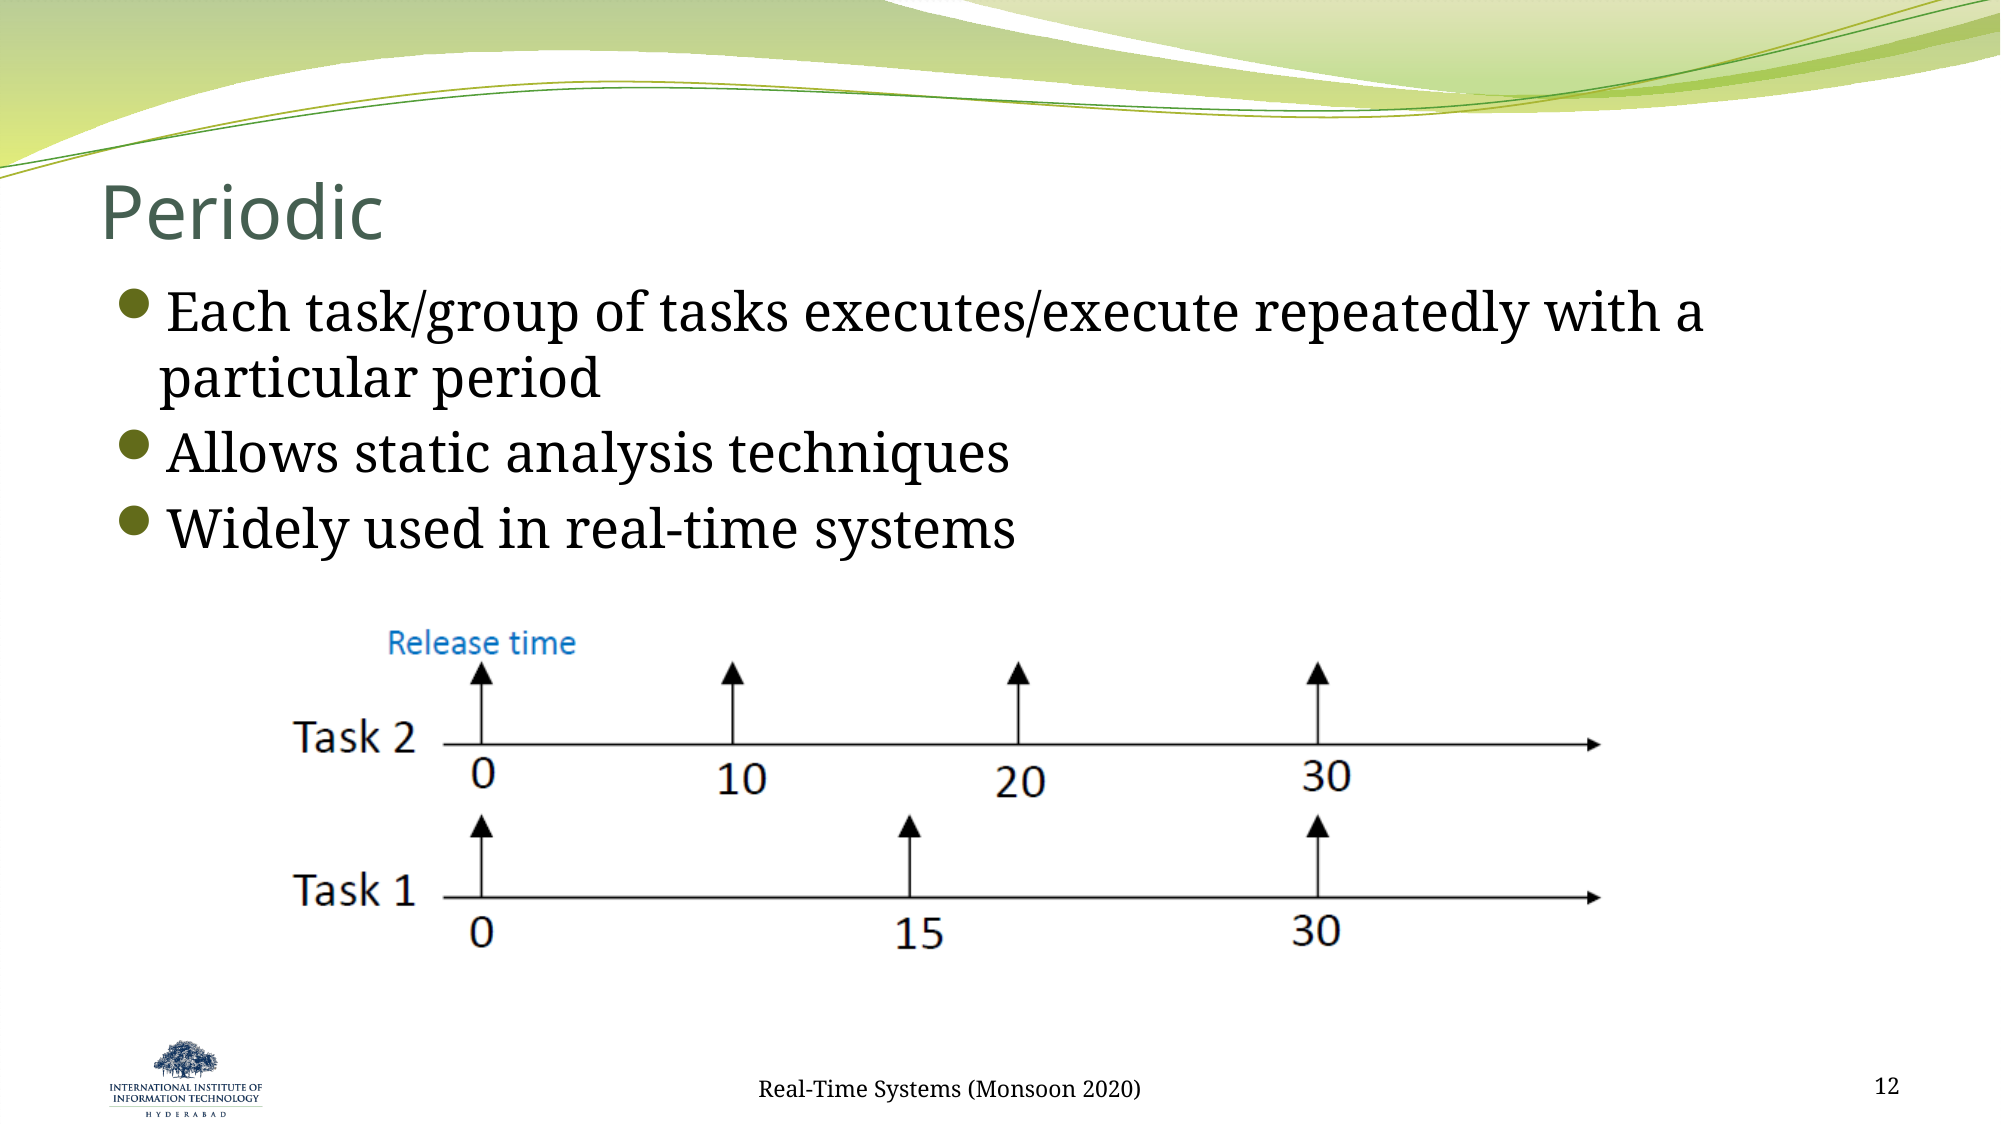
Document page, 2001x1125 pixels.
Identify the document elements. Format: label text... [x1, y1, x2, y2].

list Each task/group of tasks executes/execute repeatedly with a particular period Allows static analysis techniques Widely used in real-time systems [99, 270, 1900, 598]
picture [272, 613, 1628, 969]
title Periodic [99, 67, 1900, 255]
picture [106, 1037, 266, 1120]
footer Real-Time Systems (Monsoon 2020) [583, 1042, 1317, 1103]
slide_number 12 [1733, 1042, 1900, 1103]
